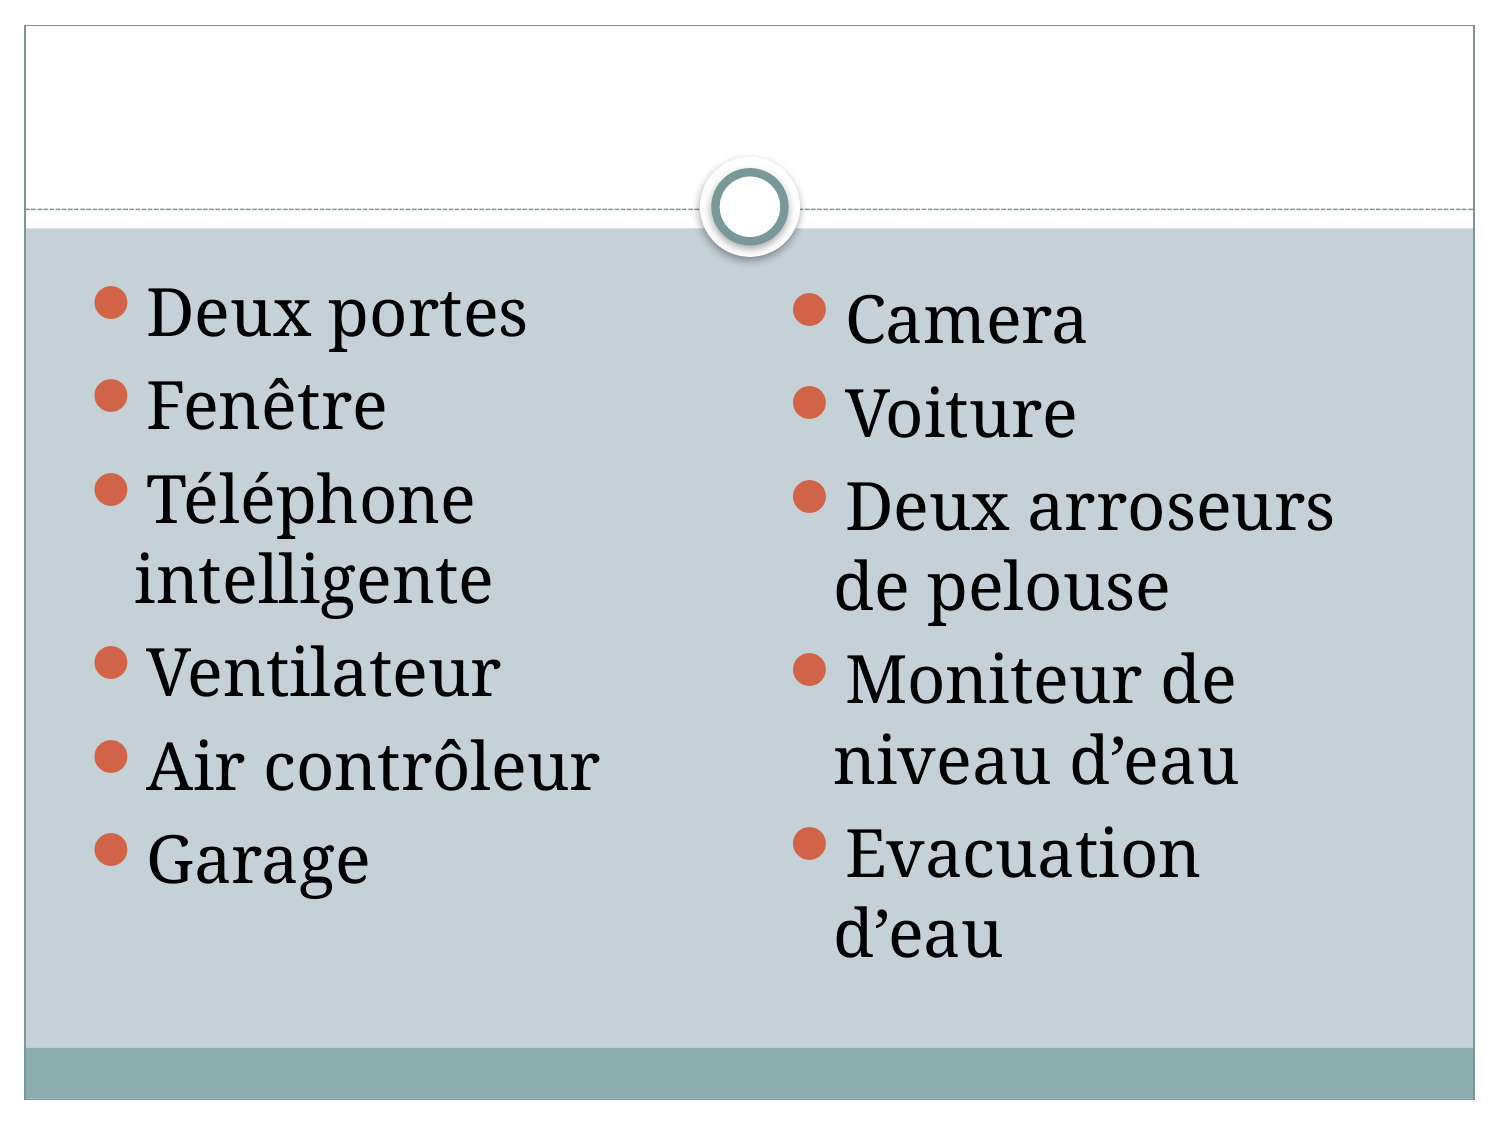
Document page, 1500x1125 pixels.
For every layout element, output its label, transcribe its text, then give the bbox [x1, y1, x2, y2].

list Deux portes Fenêtre Téléphone intelligente Ventilateur Air contrôleur Garage [75, 262, 692, 1005]
text_box Camera Voiture Deux arroseurs de pelouse Moniteur de niveau d’eau Evacuation d’eau [773, 269, 1390, 1012]
